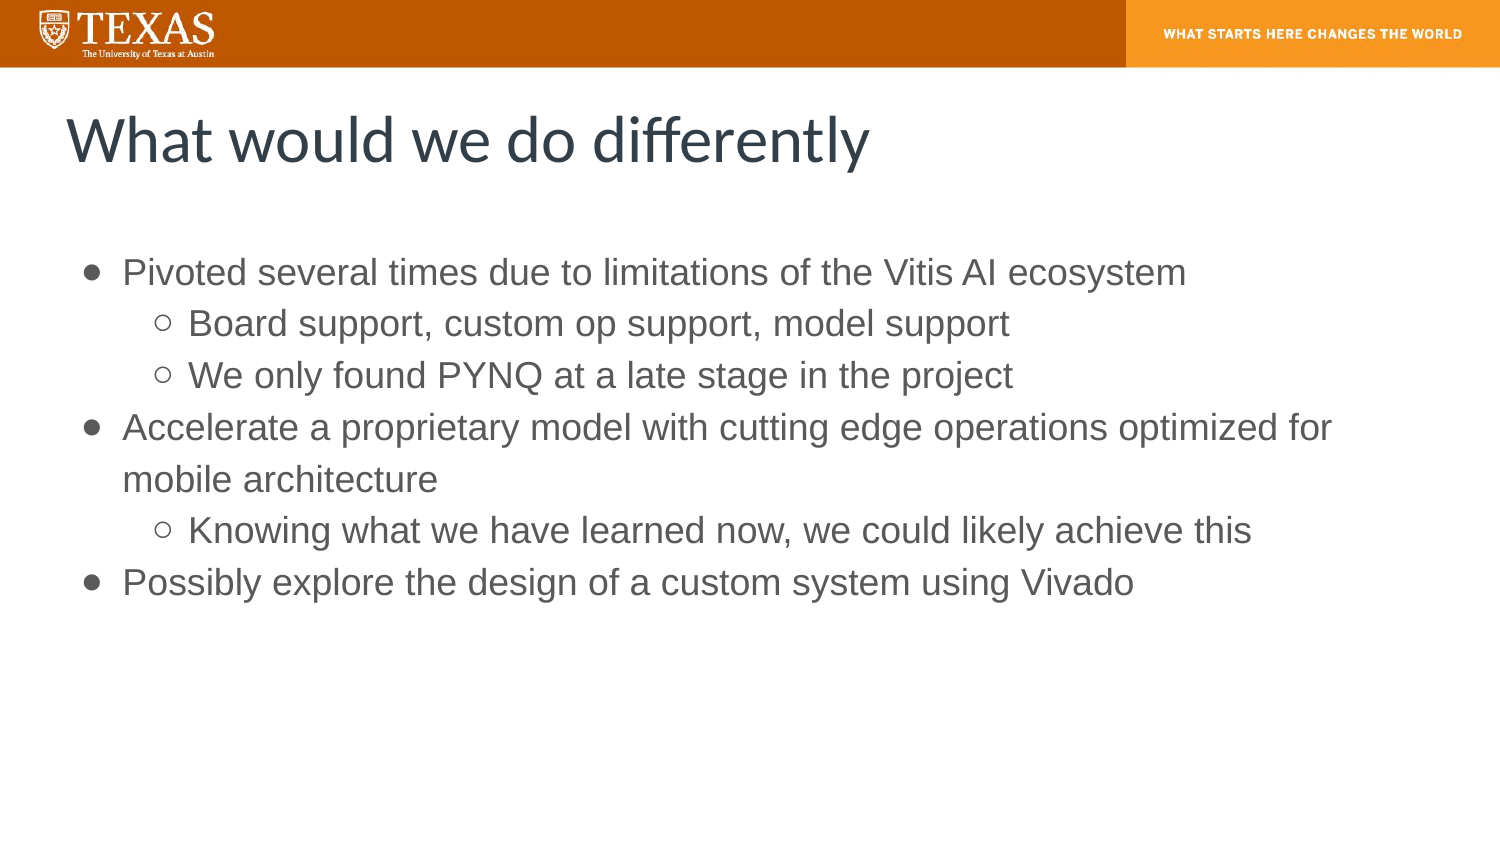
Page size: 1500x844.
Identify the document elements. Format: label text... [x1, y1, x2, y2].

picture [0, 0, 1500, 844]
title What would we do differently [51, 89, 1449, 184]
list Pivoted several times due to limitations of the Vitis AI ecosystem Board support, custom op support, model support We only found PYNQ at a late stage in the project Accelerate a proprietary model with cutting edge operations optimized for mobile architecture Knowing what we have learned now, we could likely achieve this Possibly explore the design of a custom system using Vivado [51, 141, 1356, 703]
